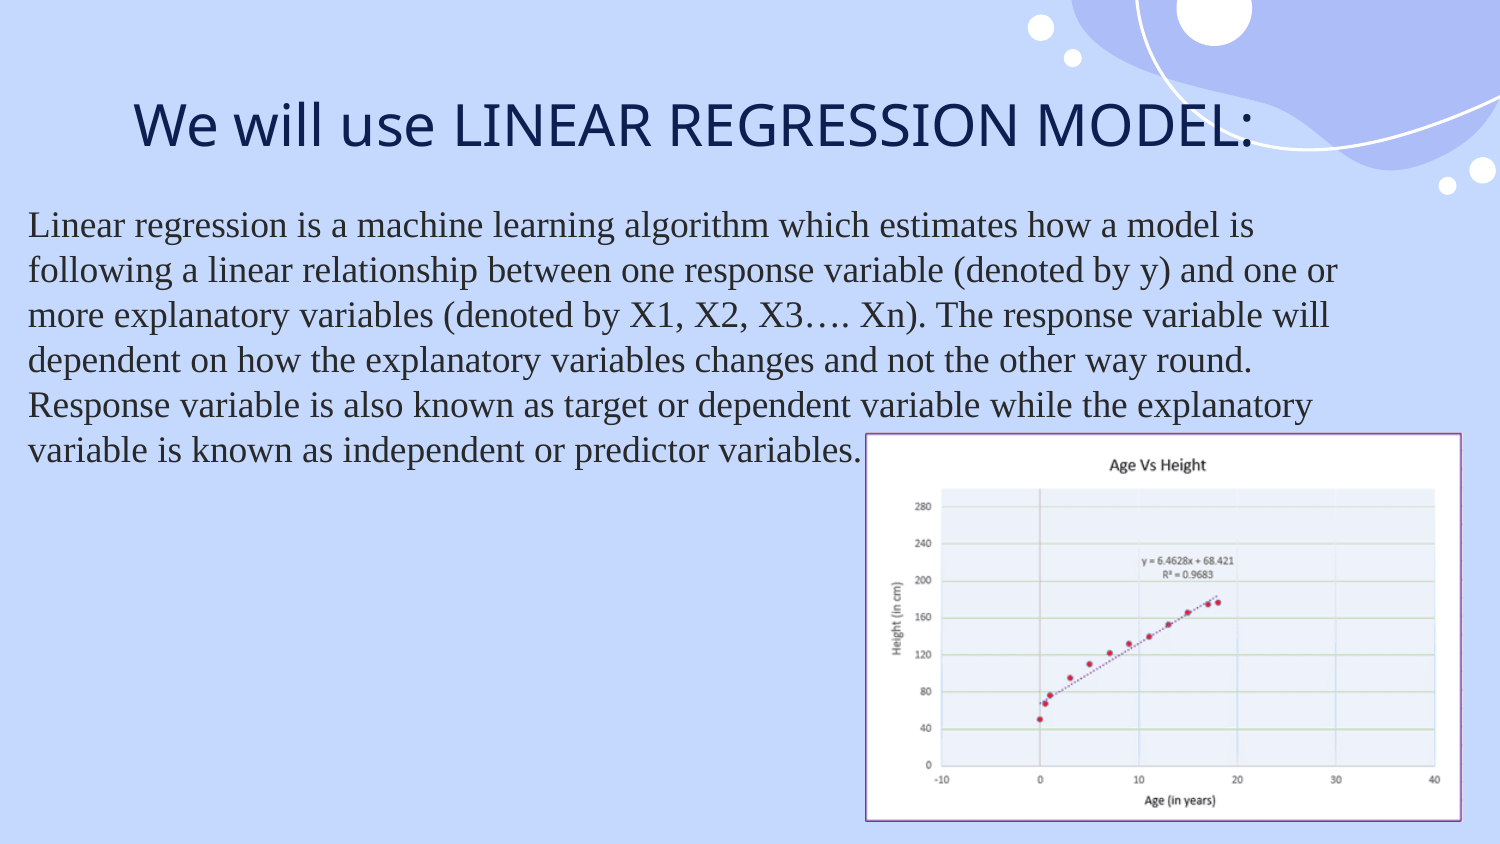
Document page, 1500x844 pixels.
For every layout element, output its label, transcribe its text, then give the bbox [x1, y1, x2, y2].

title We will use LINEAR REGRESSION MODEL: [118, 72, 1382, 167]
picture [864, 432, 1463, 822]
list Linear regression is a machine learning algorithm which estimates how a model is following a linear relationship between one response variable (denoted by y) and one or more explanatory variables (denoted by X1, X2, X3…. Xn). The response variable will dependent on how the explanatory variables changes and not the other way round. Response variable is also known as target or dependent variable while the explanatory variable is known as independent or predictor variables. [0, 184, 1361, 751]
